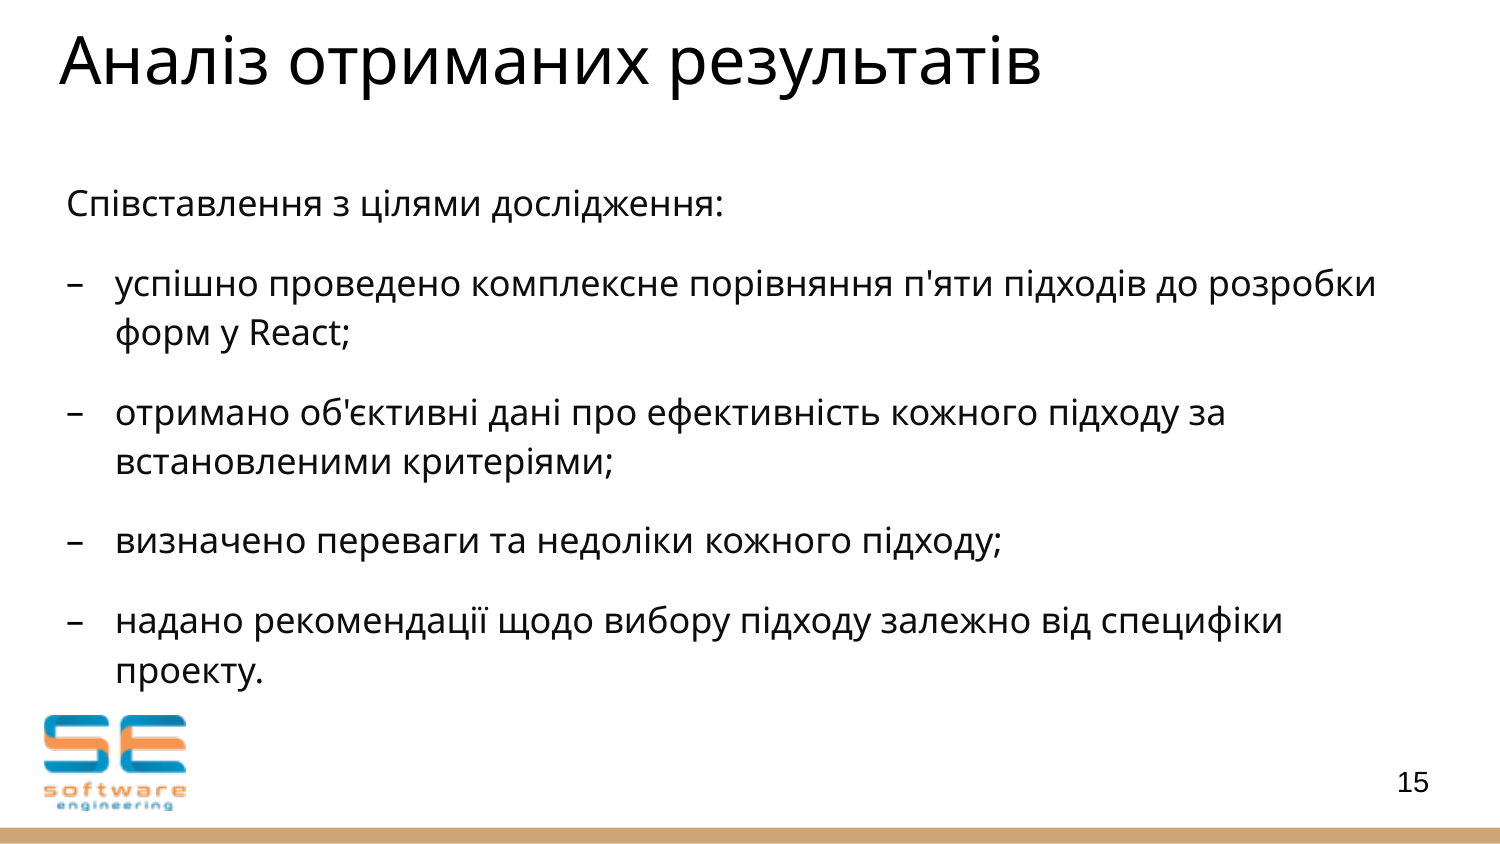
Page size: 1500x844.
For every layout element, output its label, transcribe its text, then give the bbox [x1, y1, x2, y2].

list Співставлення з цілями дослідження: успішно проведено комплексне порівняння п'яти підходів до розробки форм у React; отримано об'єктивні дані про ефективність кожного підходу за встановленими критеріями; визначено переваги та недоліки кожного підходу; надано рекомендації щодо вибору підходу залежно від специфіки проекту. [51, 159, 1449, 710]
text_box 15 [1382, 755, 1500, 806]
title Аналіз отриманих результатів [44, 0, 1442, 113]
picture [43, 714, 186, 811]
